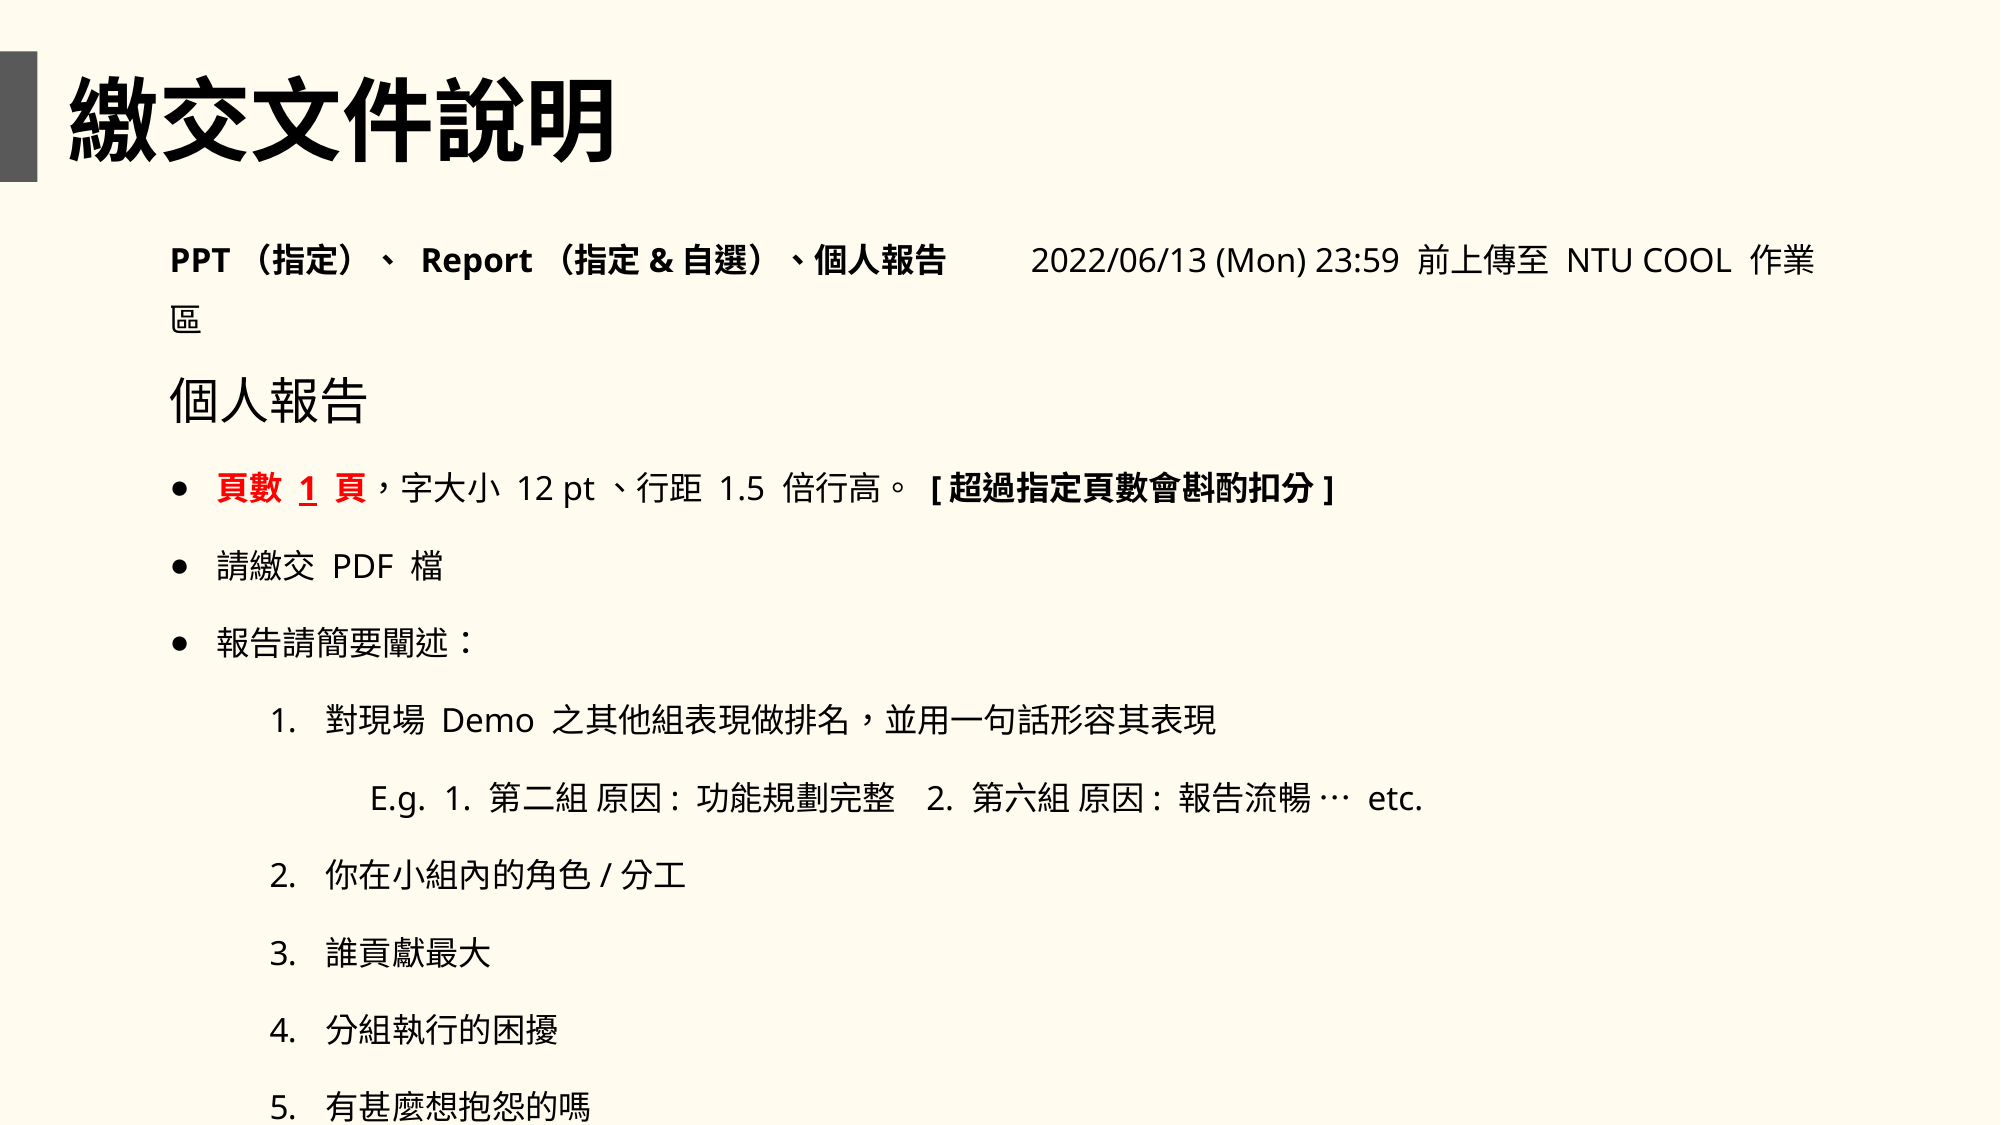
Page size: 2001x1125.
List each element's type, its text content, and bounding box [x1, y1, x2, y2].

text_box [0, 51, 38, 182]
text_box PPT（指定）、 Report（指定&自選）、個人報告 2022/06/13 (Mon) 23:59 前上傳至 NTU COOL 作業區 個人報告 頁數 1 頁，字大小 12 pt、行距 1.5 倍行高。 [超過指定頁數會斟酌扣分] 請繳交 PDF 檔 報告請簡要闡述： 對現場 Demo 之其他組表現做排名，並用一句話形容其表現 E.g. 1. 第二組 原因: 功能規劃完整 2. 第六組 原因: 報告流暢 … etc. 你在小組內的角色/分工 誰貢獻最大 分組執行的困擾 有甚麼想抱怨的嗎 [154, 203, 1846, 1104]
text_box 繳交文件說明 [52, 55, 791, 181]
